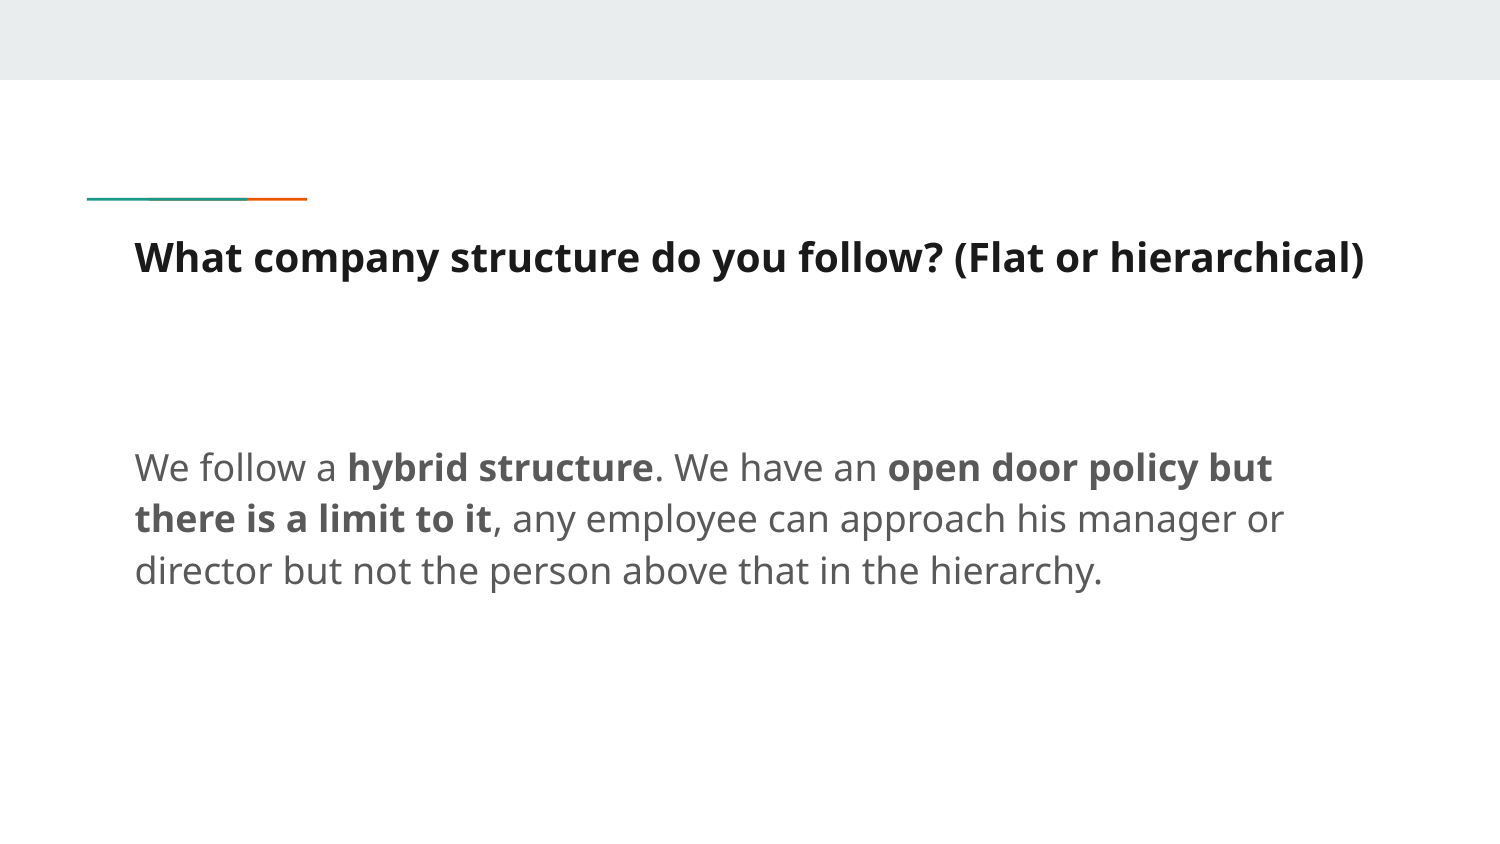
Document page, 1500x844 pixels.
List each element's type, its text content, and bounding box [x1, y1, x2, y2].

title What company structure do you follow? (Flat or hierarchical) [119, 216, 1381, 341]
list We follow a hybrid structure. We have an open door policy but there is a limit to it, any employee can approach his manager or director but not the person above that in the hierarchy. [119, 421, 1381, 712]
